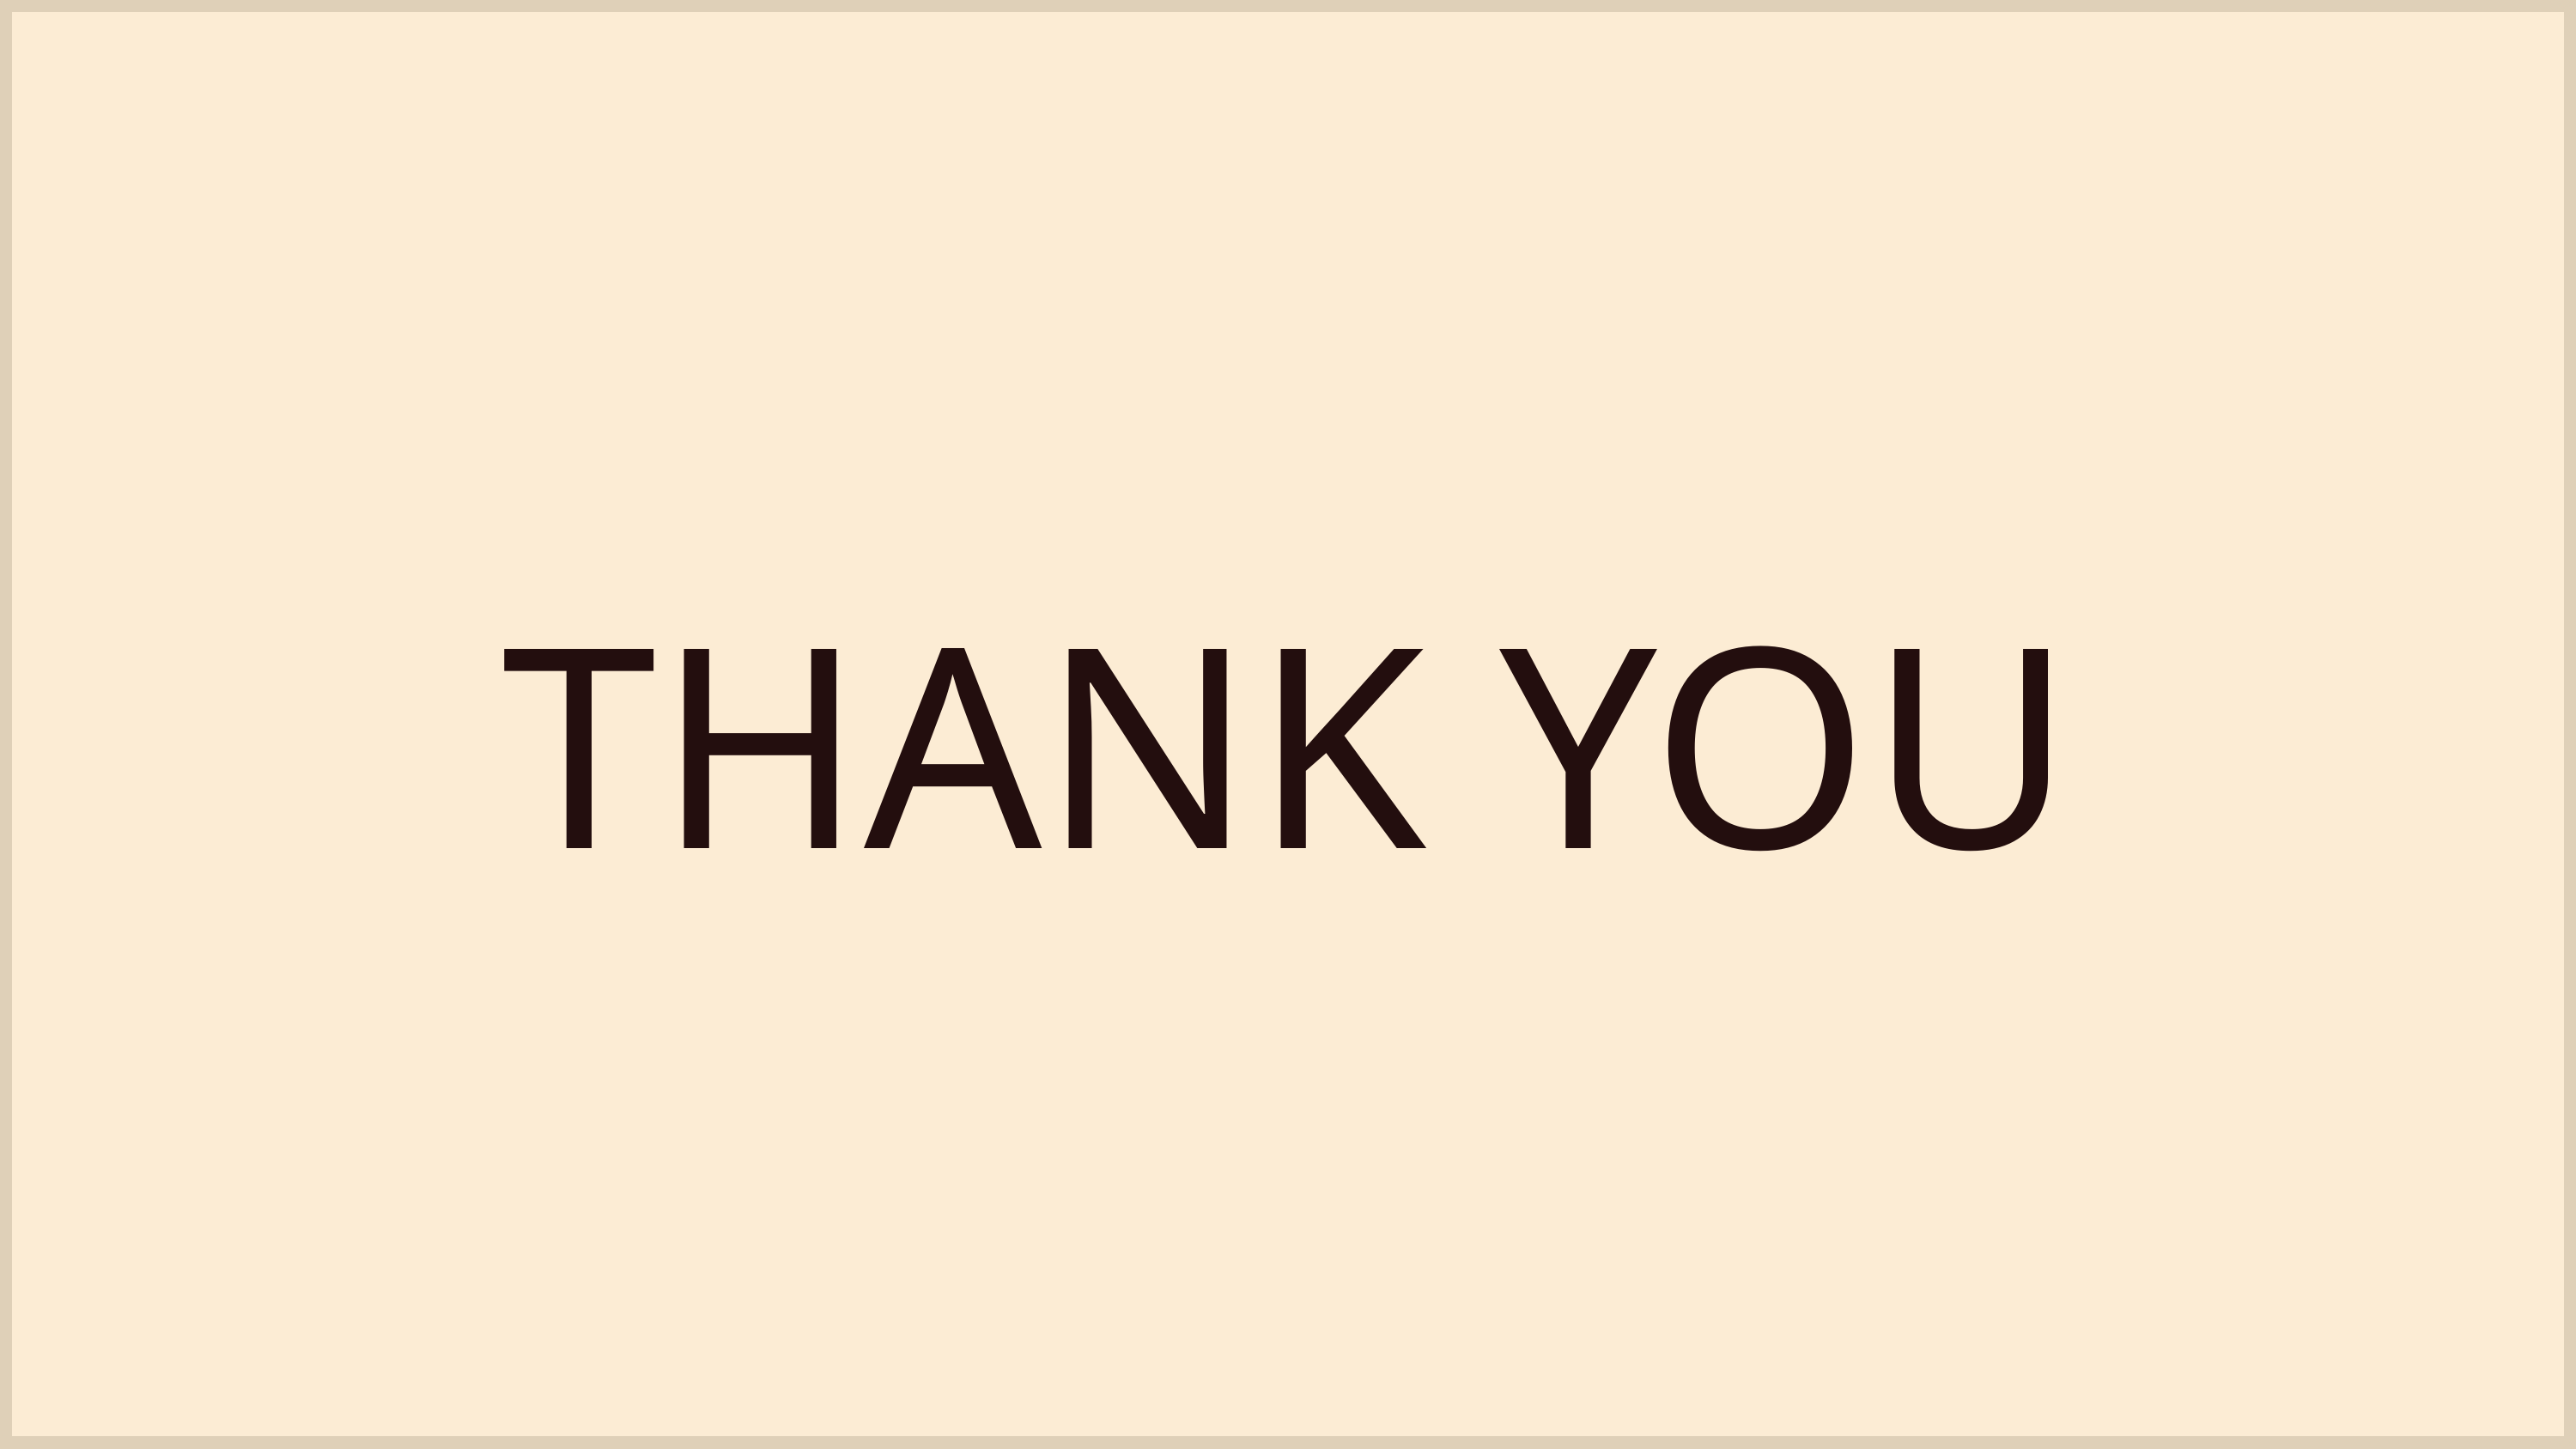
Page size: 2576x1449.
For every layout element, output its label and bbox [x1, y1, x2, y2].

text_box [0, 0, 2576, 1449]
